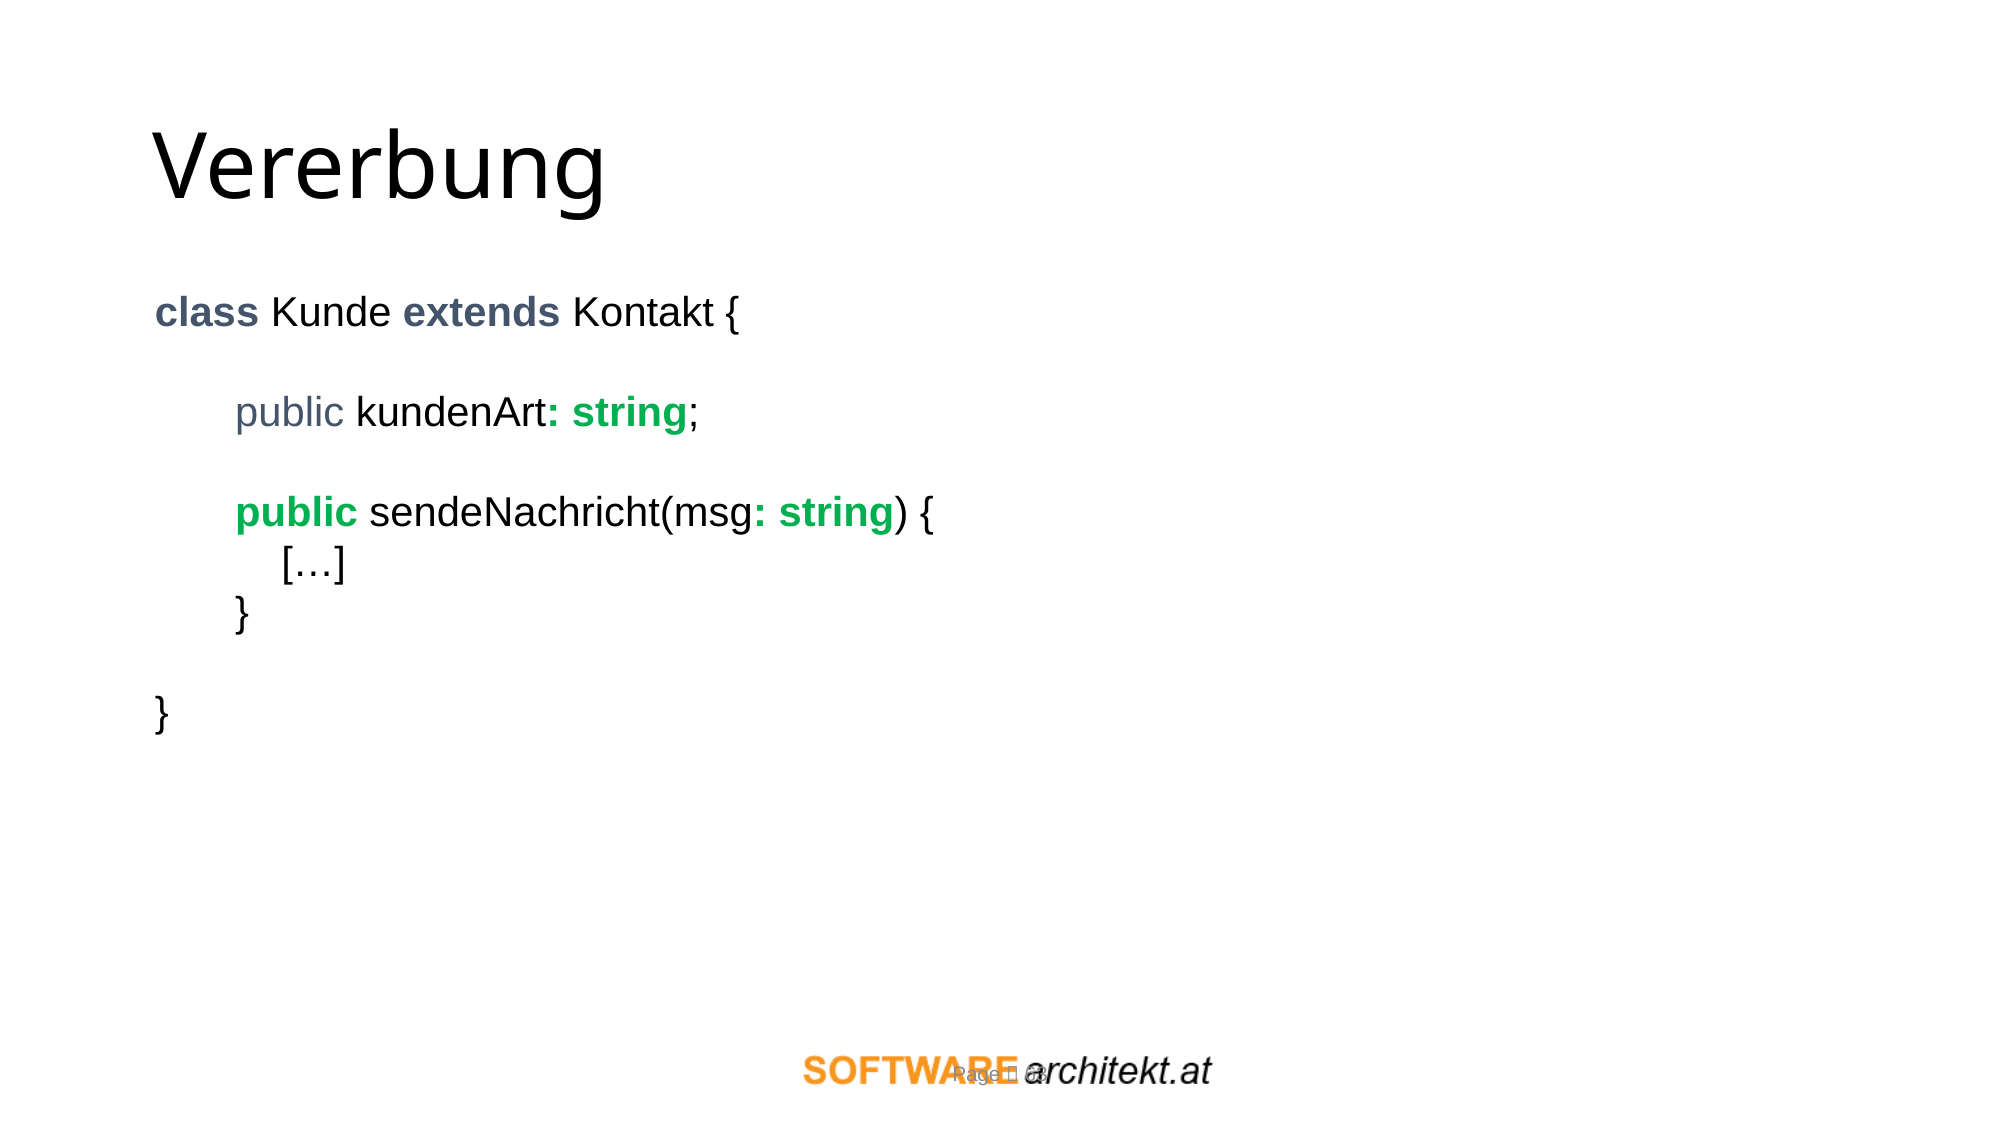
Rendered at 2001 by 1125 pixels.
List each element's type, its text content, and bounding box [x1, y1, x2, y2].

footer Page  63 [662, 1042, 1338, 1103]
text_box class Kunde extends Kontakt { public kundenArt: string; public sendeNachricht(msg: string) { […] } } [139, 277, 950, 743]
title Vererbung [137, 59, 1863, 278]
